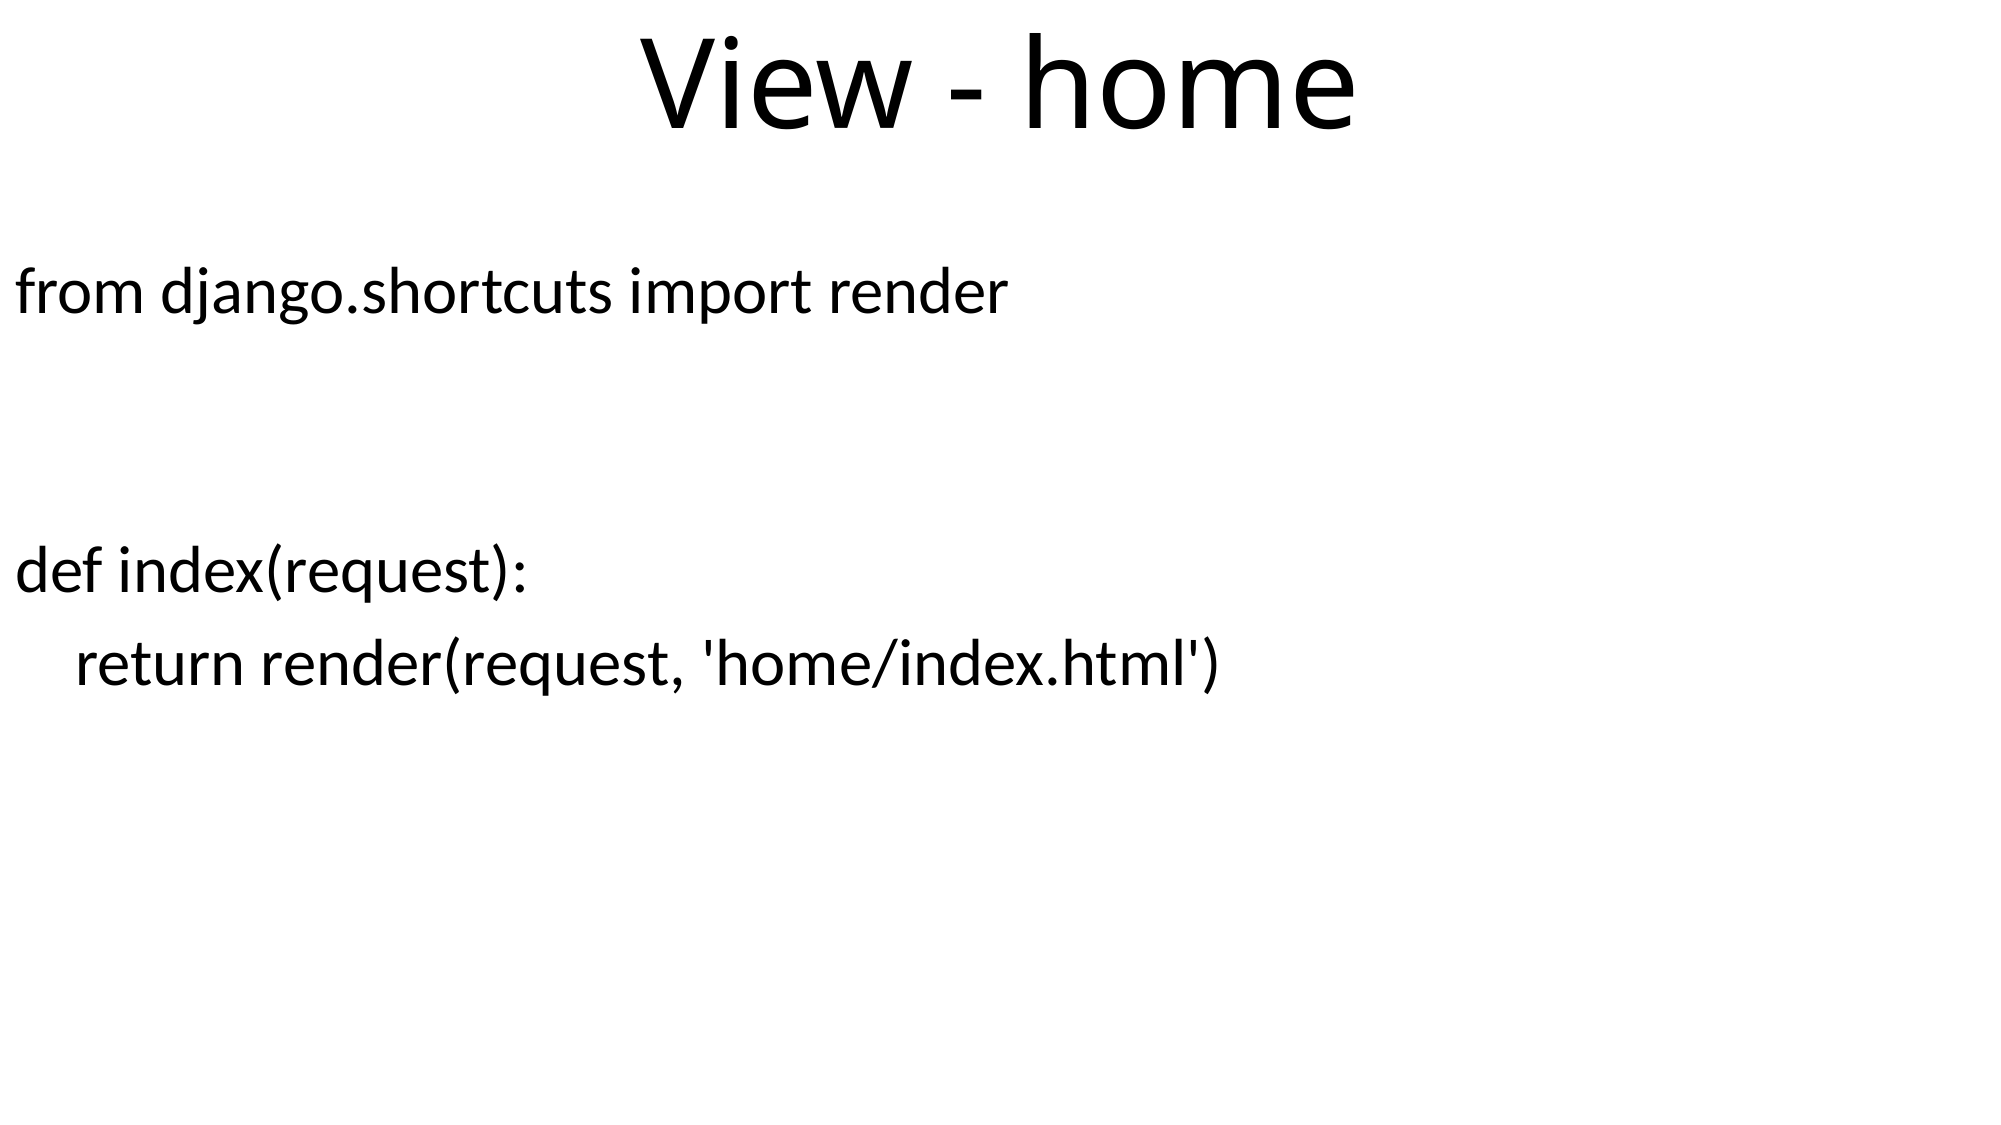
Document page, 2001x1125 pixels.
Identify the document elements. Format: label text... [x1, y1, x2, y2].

subtitle from django.shortcuts import render def index(request): return render(request, 'home/index.html') [0, 248, 2000, 1075]
title View - home [0, 0, 2000, 164]
